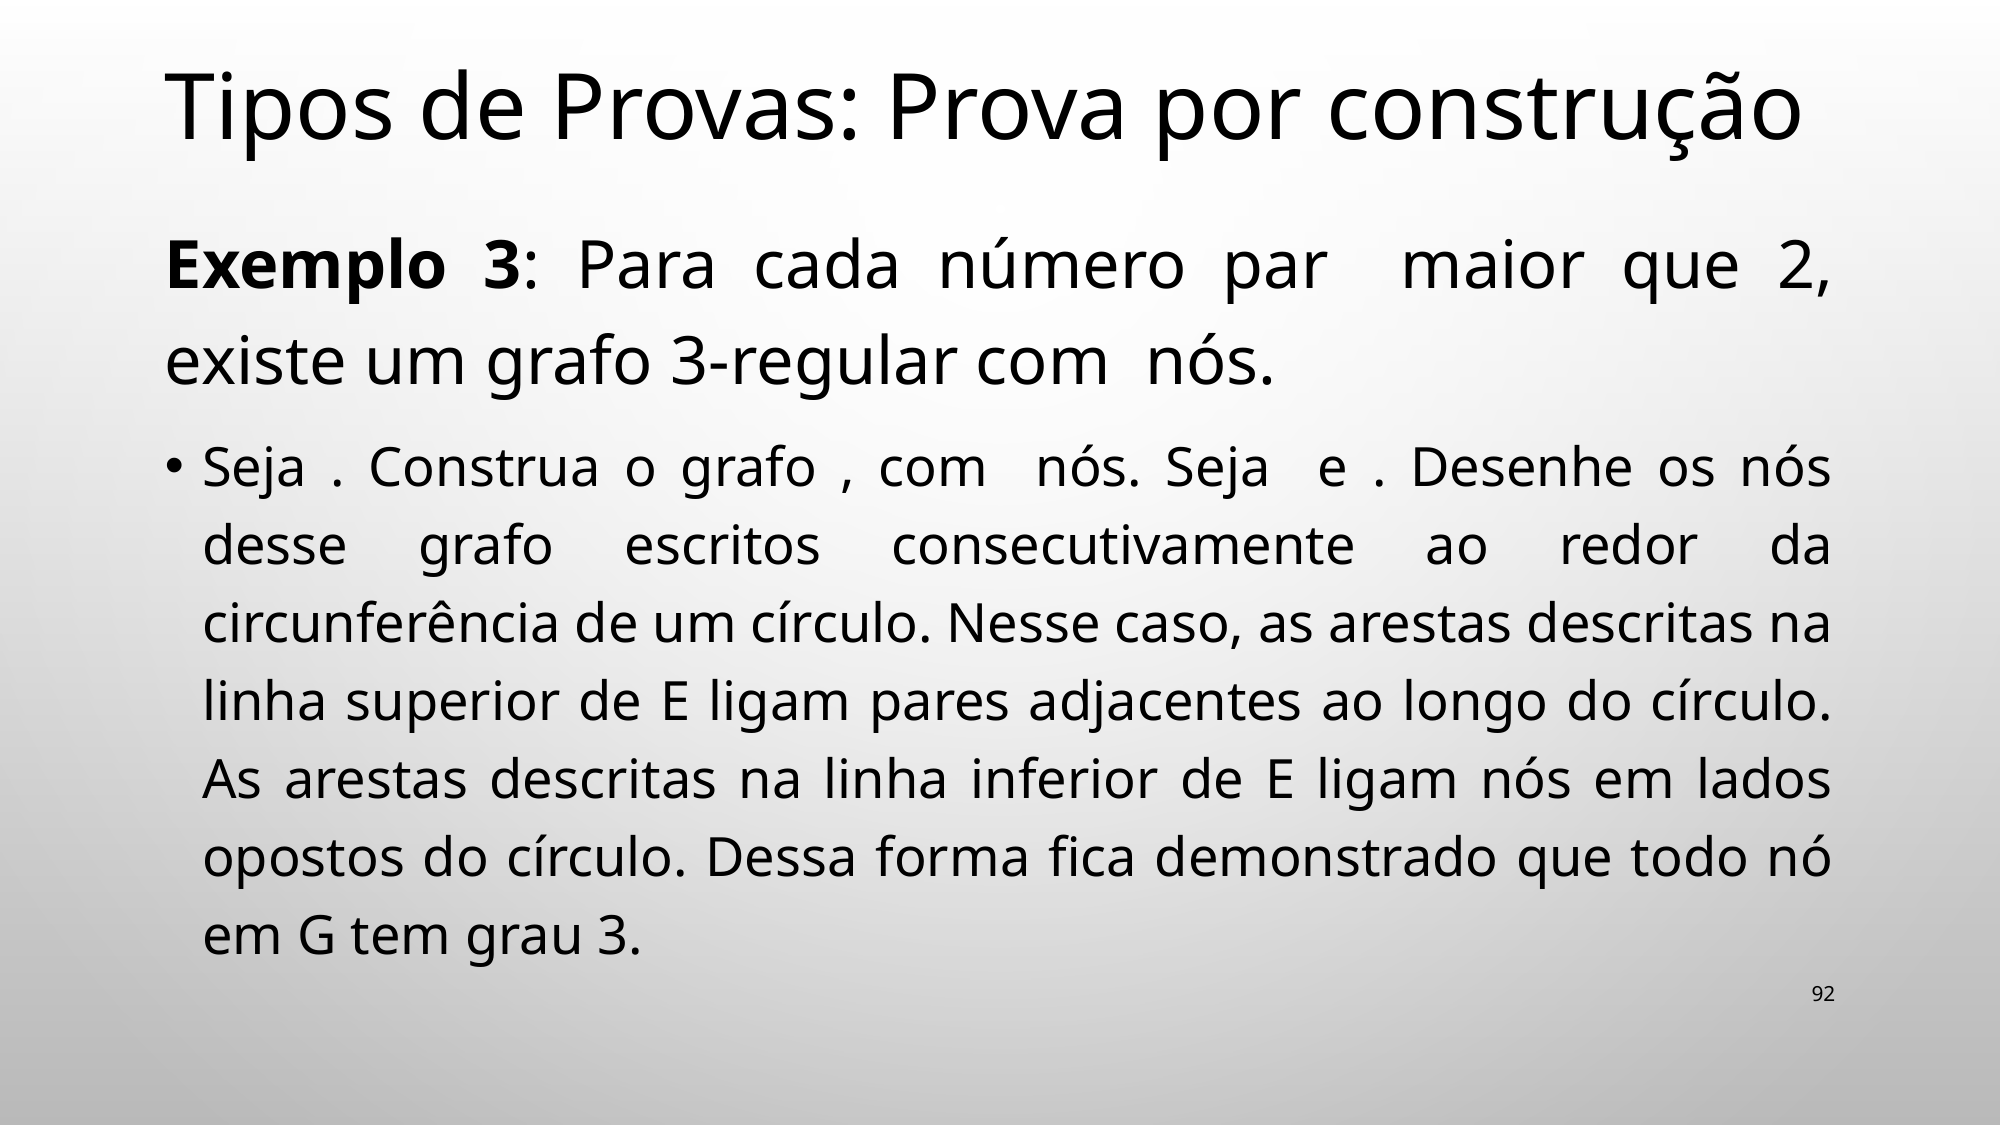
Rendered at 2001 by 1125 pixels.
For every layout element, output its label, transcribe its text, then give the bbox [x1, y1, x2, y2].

slide_number 92 [1724, 965, 1851, 1025]
picture [0, 0, 2000, 1125]
title Tipos de Provas: Prova por construção [149, 44, 1851, 175]
